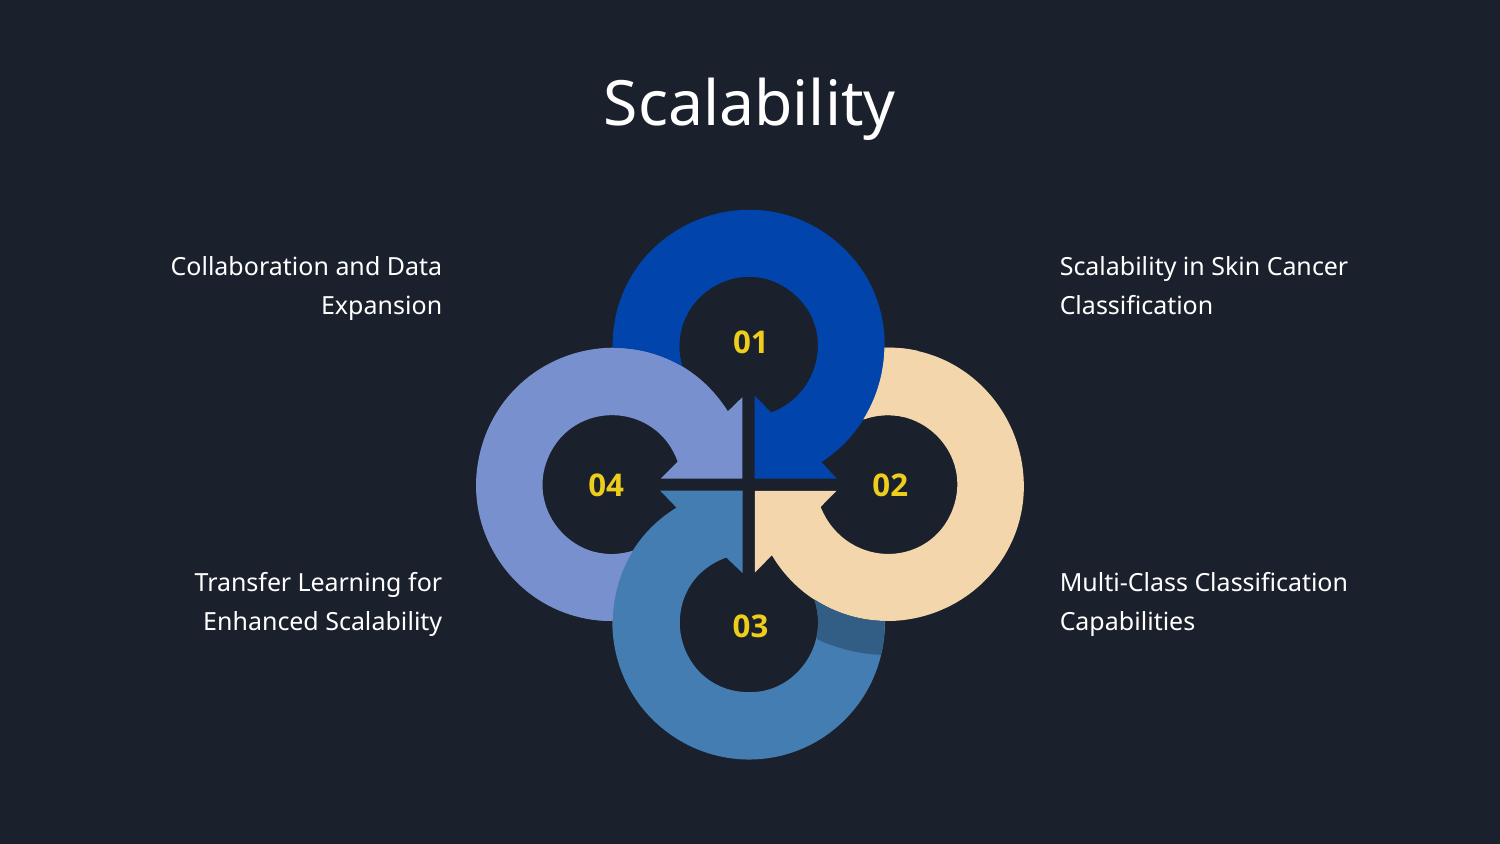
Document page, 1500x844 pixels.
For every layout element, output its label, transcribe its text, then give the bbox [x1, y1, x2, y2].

subtitle Transfer Learning for Enhanced Scalability [77, 544, 458, 745]
title Scalability [204, 65, 1296, 136]
subtitle Collaboration and Data Expansion [77, 228, 458, 429]
subtitle Multi-Class Classification Capabilities [1044, 544, 1426, 745]
subtitle Scalability in Skin Cancer Classification [1044, 228, 1426, 429]
